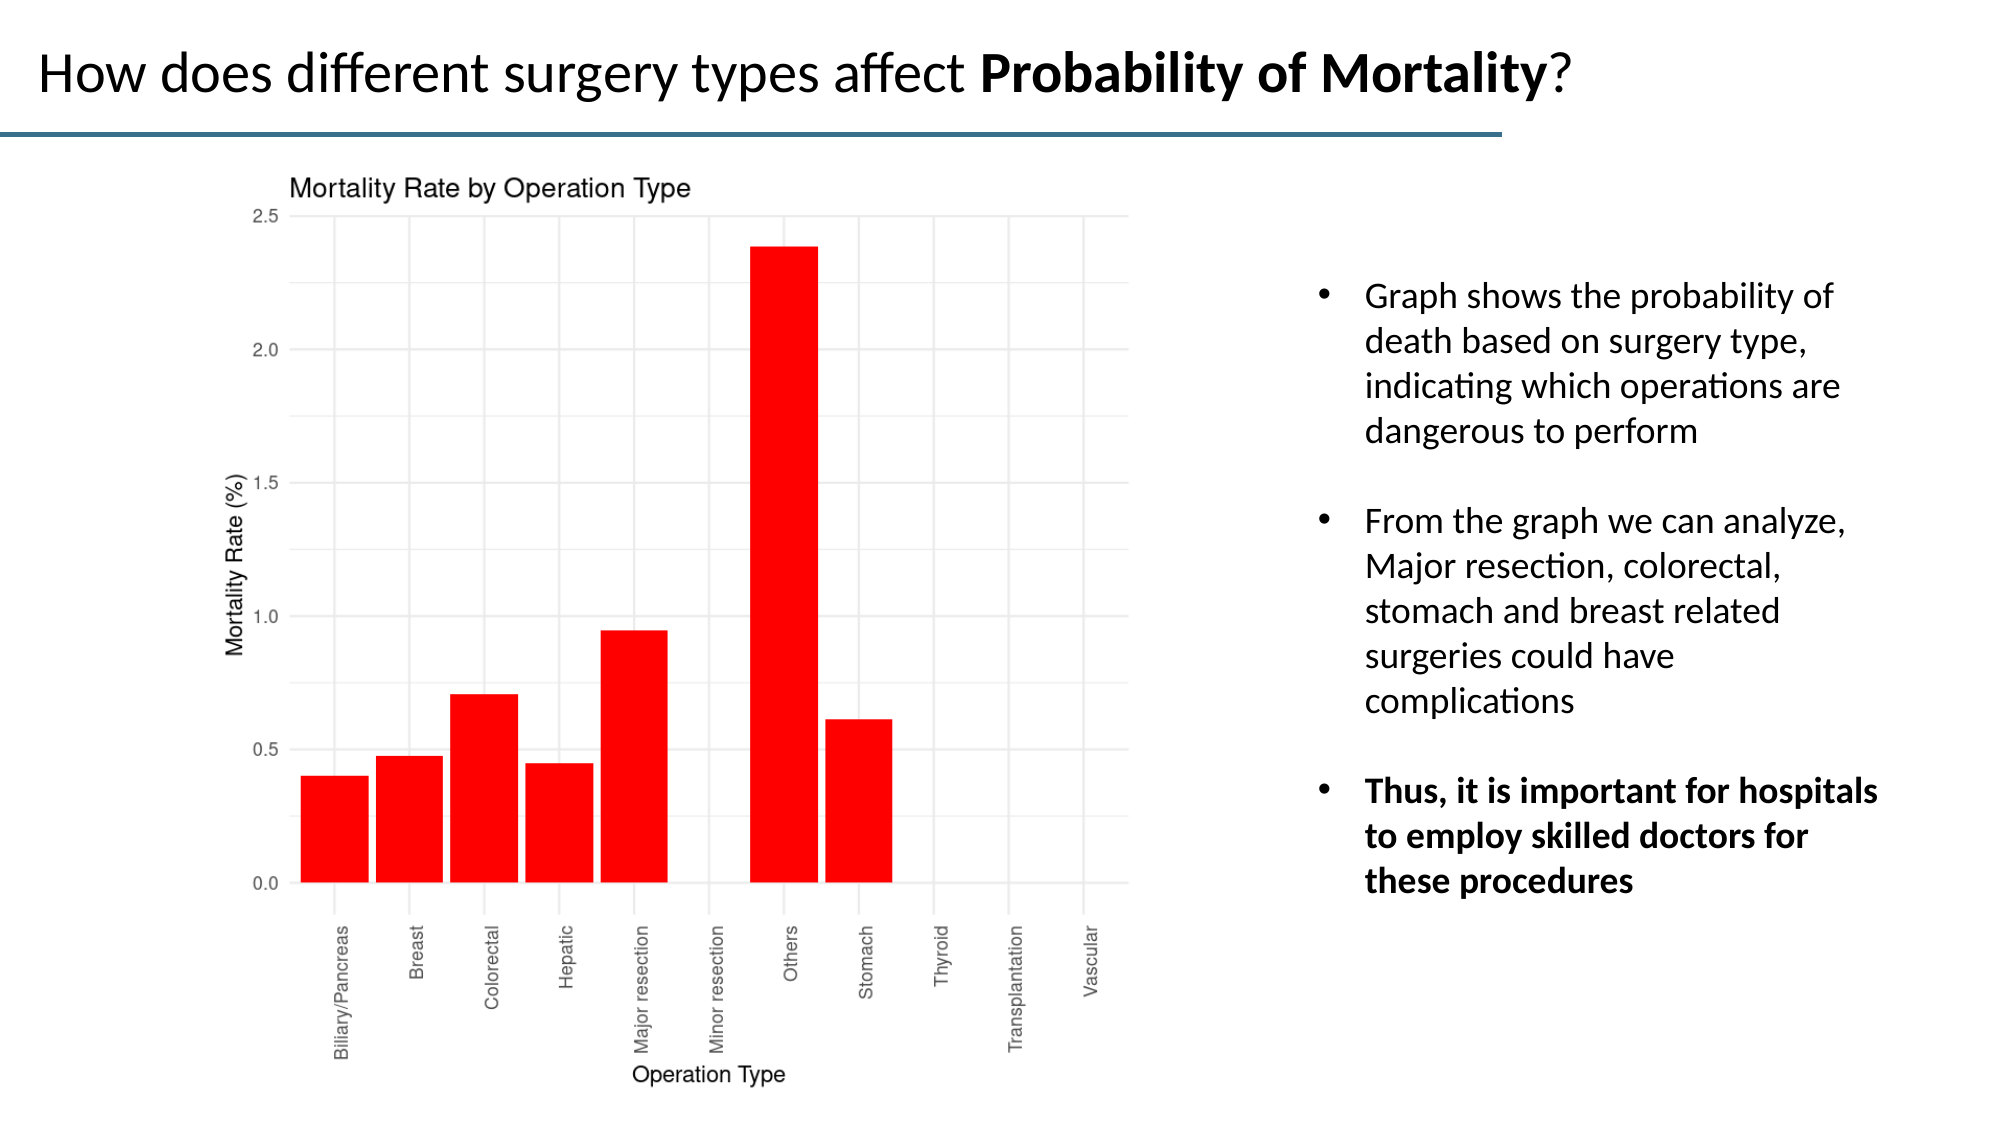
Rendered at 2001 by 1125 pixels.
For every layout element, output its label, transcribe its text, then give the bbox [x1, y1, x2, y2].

picture [214, 166, 1140, 1099]
text_box Graph shows the probability of death based on surgery type, indicating which operations are dangerous to perform From the graph we can analyze, Major resection, colorectal, stomach and breast related surgeries could have complications Thus, it is important for hospitals to employ skilled doctors for these procedures [1302, 263, 1895, 999]
text_box How does different surgery types affect Probability of Mortality? [24, 26, 1829, 112]
